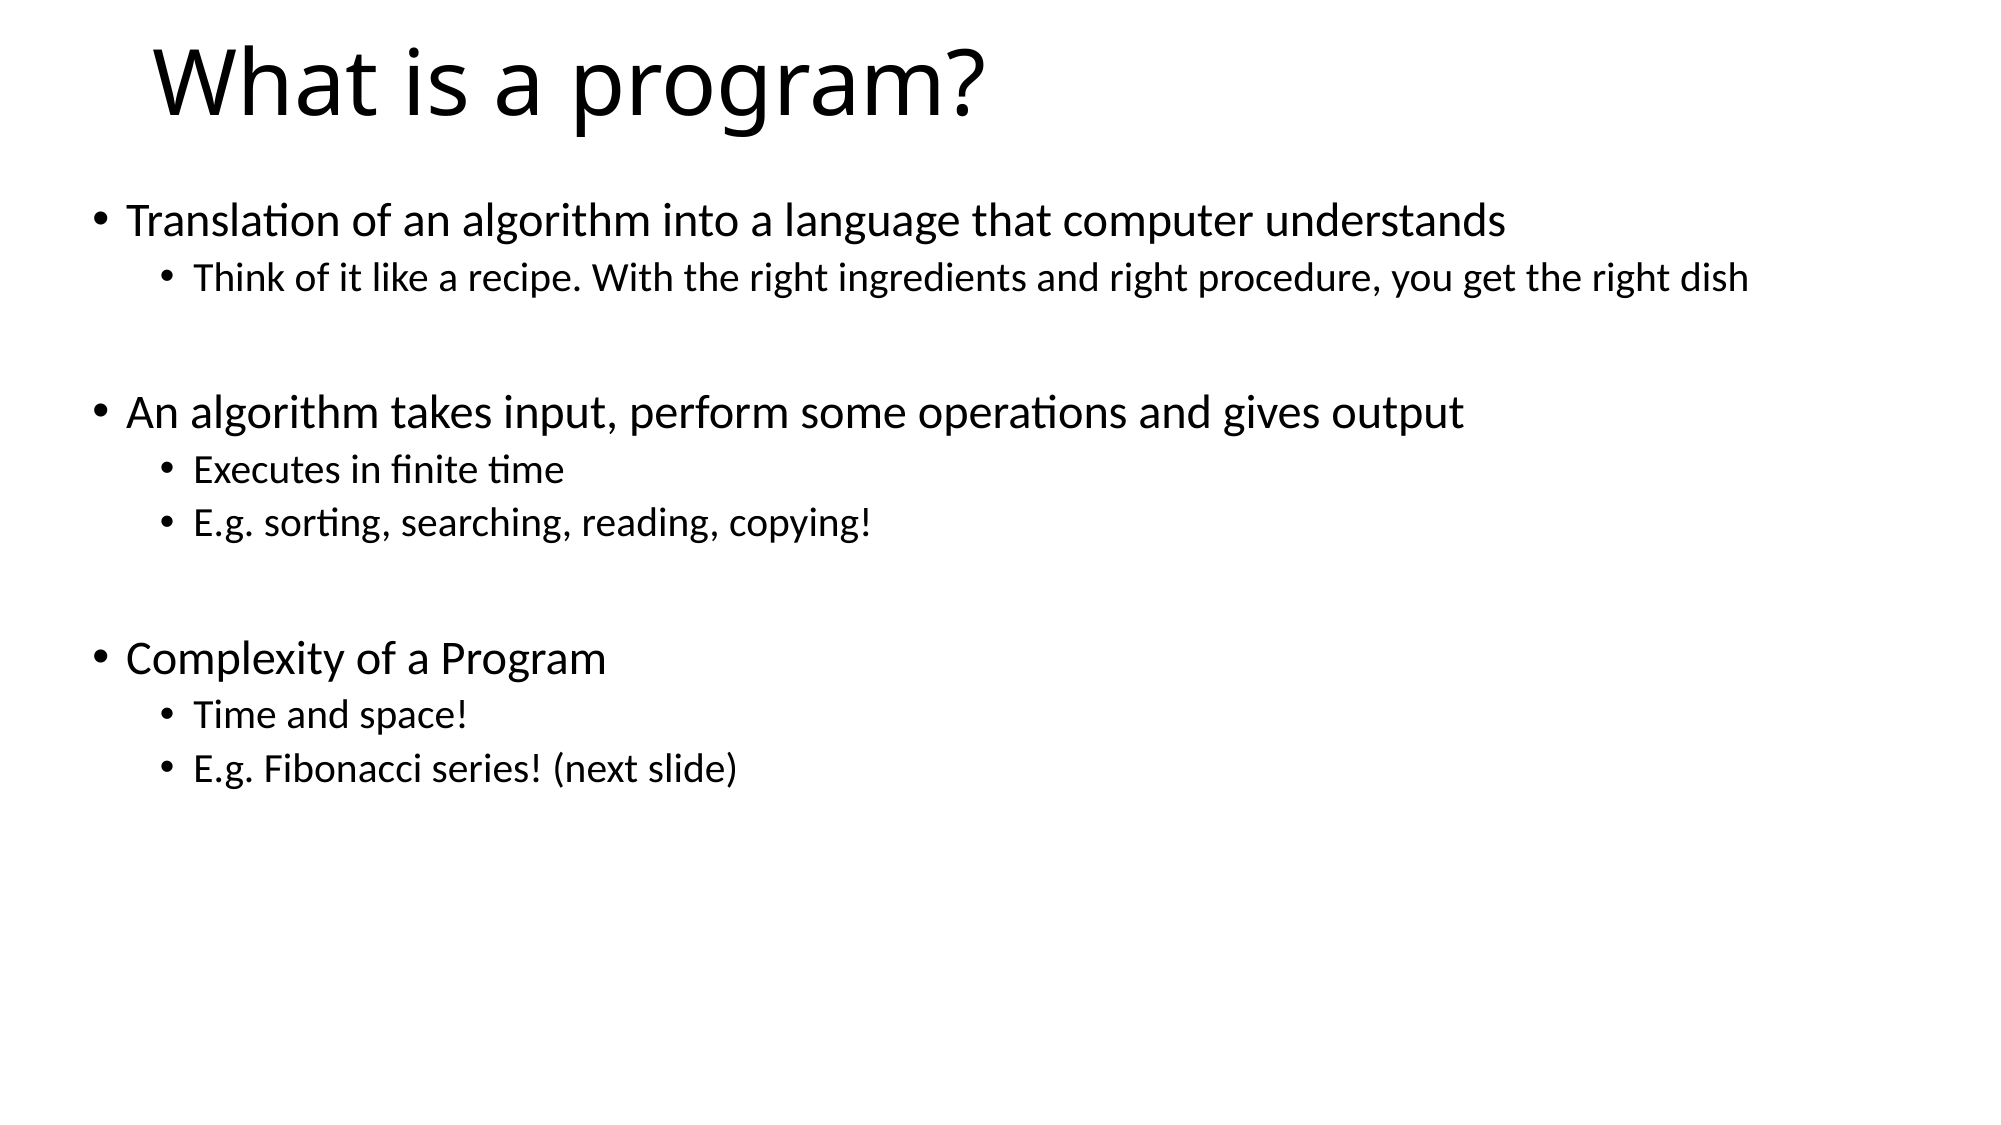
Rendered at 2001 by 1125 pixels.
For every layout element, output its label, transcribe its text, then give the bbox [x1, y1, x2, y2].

list Translation of an algorithm into a language that computer understands Think of it like a recipe. With the right ingredients and right procedure, you get the right dish An algorithm takes input, perform some operations and gives output Executes in finite time E.g. sorting, searching, reading, copying! Complexity of a Program Time and space! E.g. Fibonacci series! (next slide) [77, 187, 1965, 1100]
title What is a program? [137, 24, 1863, 148]
